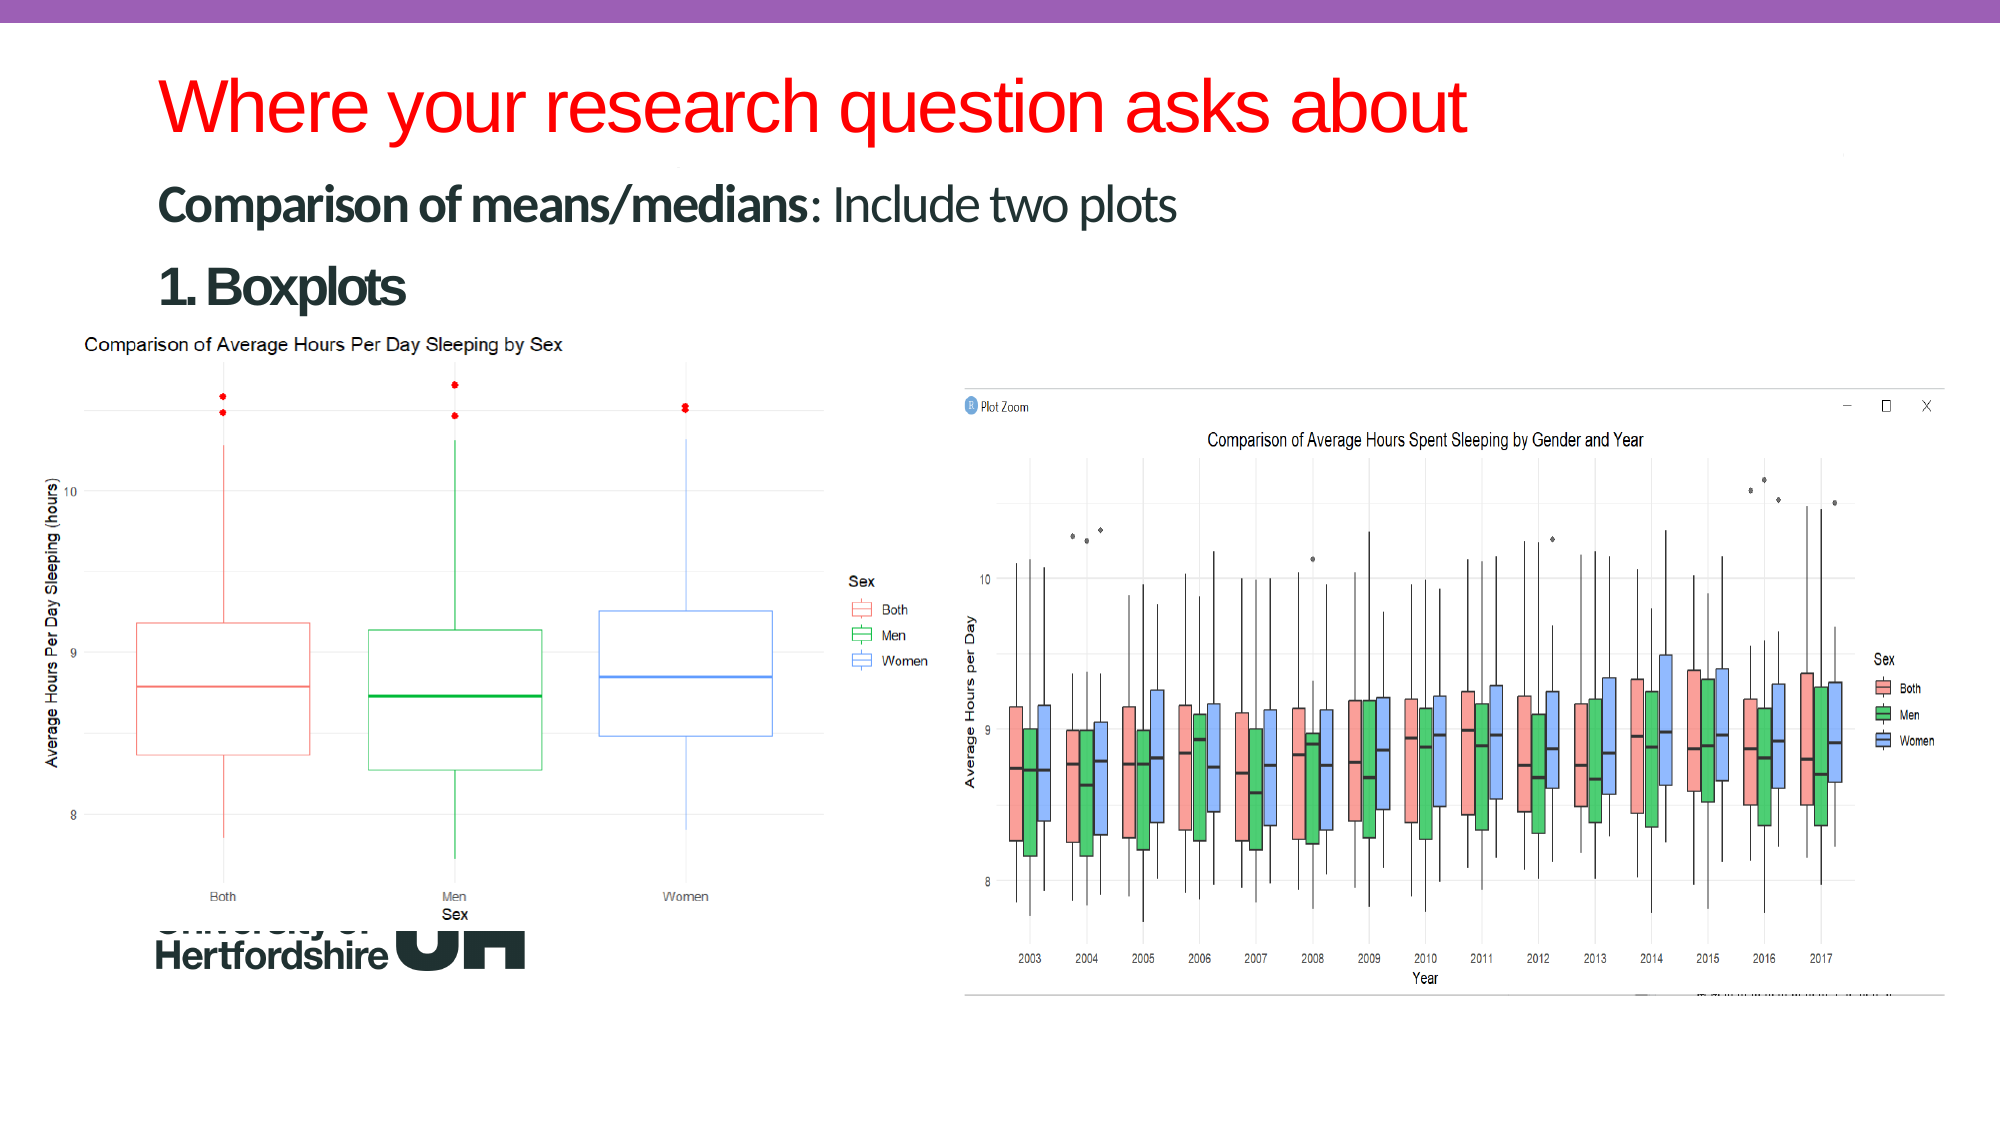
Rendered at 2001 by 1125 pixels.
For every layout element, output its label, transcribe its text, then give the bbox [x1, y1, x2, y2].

subtitle Where your research question asks about Comparison of means/medians: Include two plots [158, 57, 1844, 168]
picture [35, 327, 944, 931]
title 1. Boxplots [158, 251, 1907, 339]
picture [964, 388, 1945, 996]
